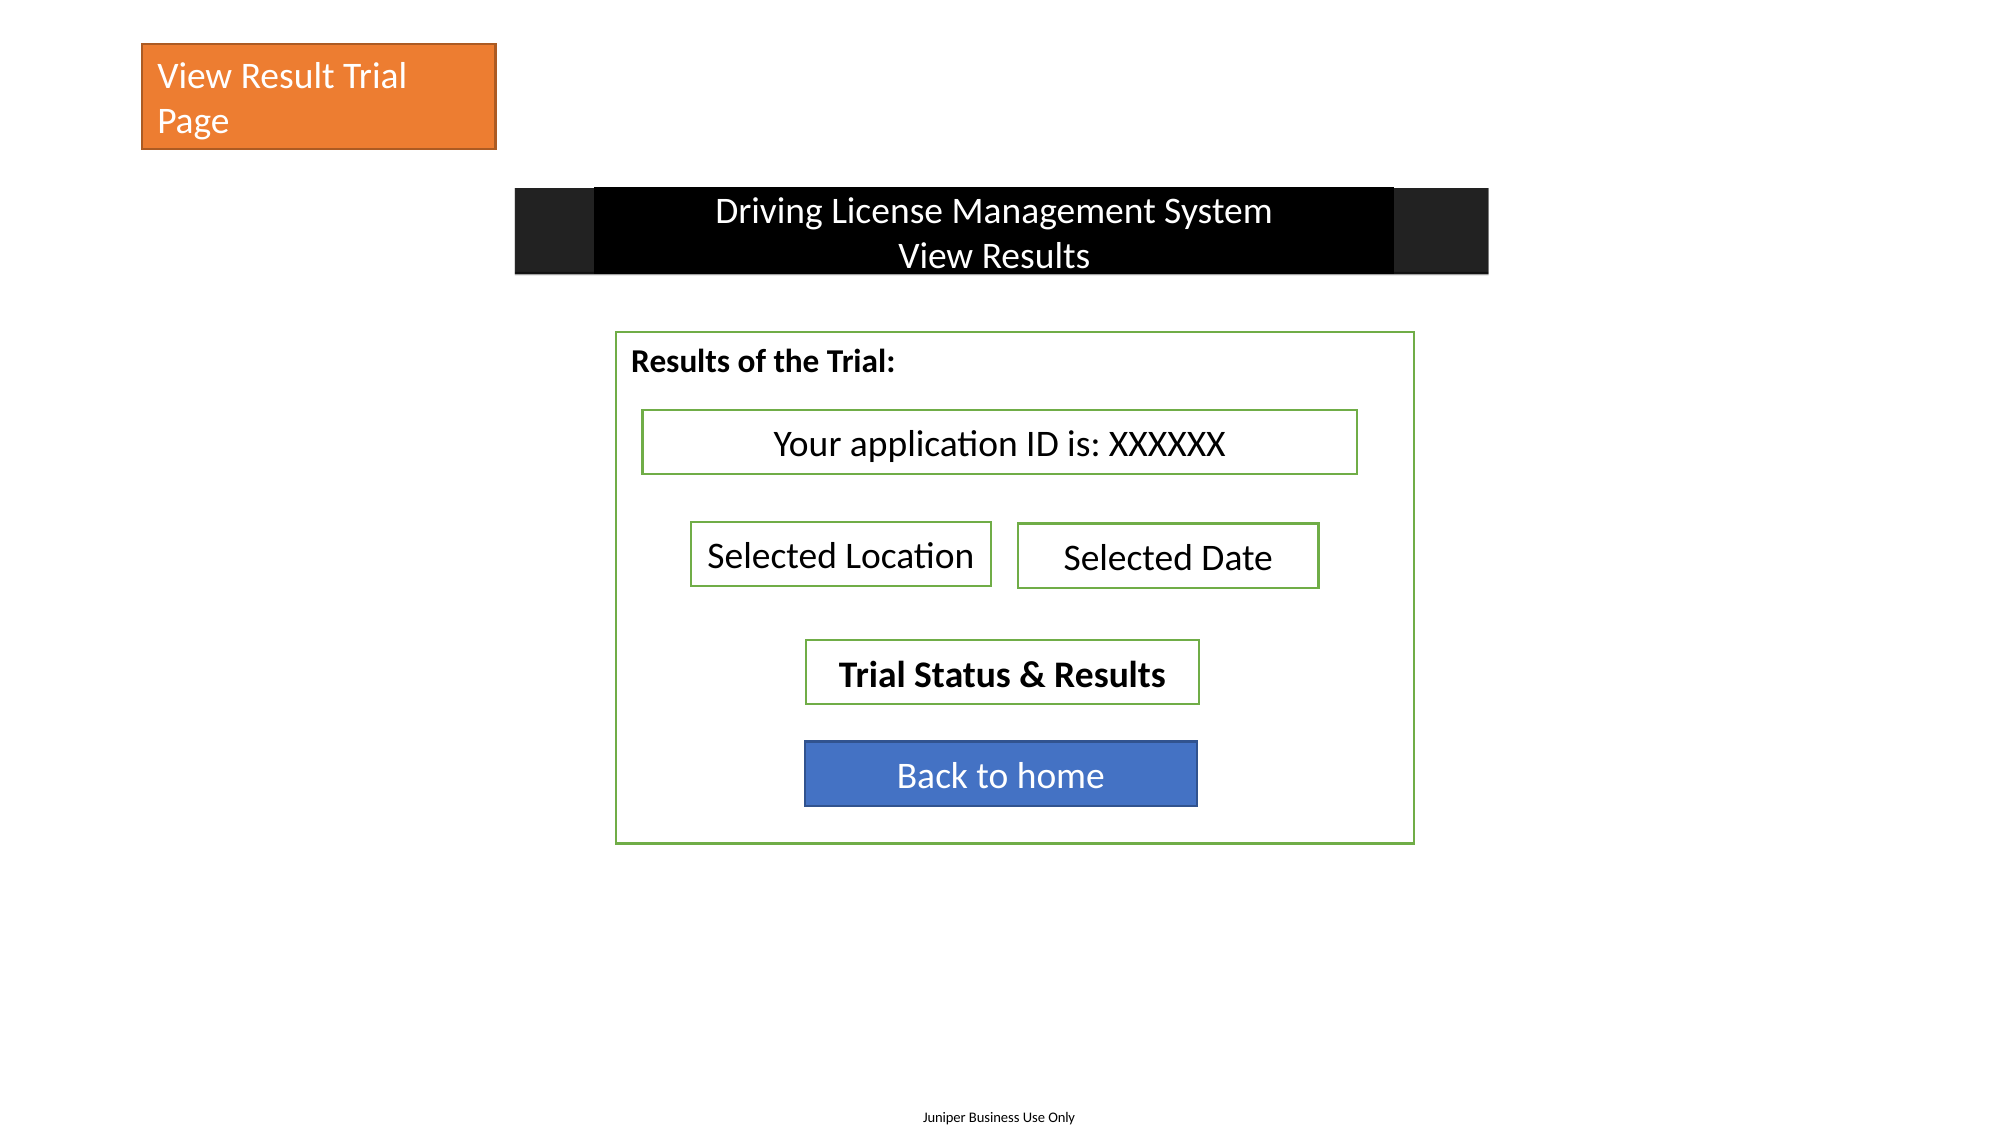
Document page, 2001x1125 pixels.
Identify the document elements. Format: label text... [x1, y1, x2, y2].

text_box Results of the Trial: [616, 768, 1415, 844]
text_box Back to home [804, 768, 1198, 806]
picture [495, 188, 1505, 760]
text_box View Result Trial Page [142, 43, 496, 149]
